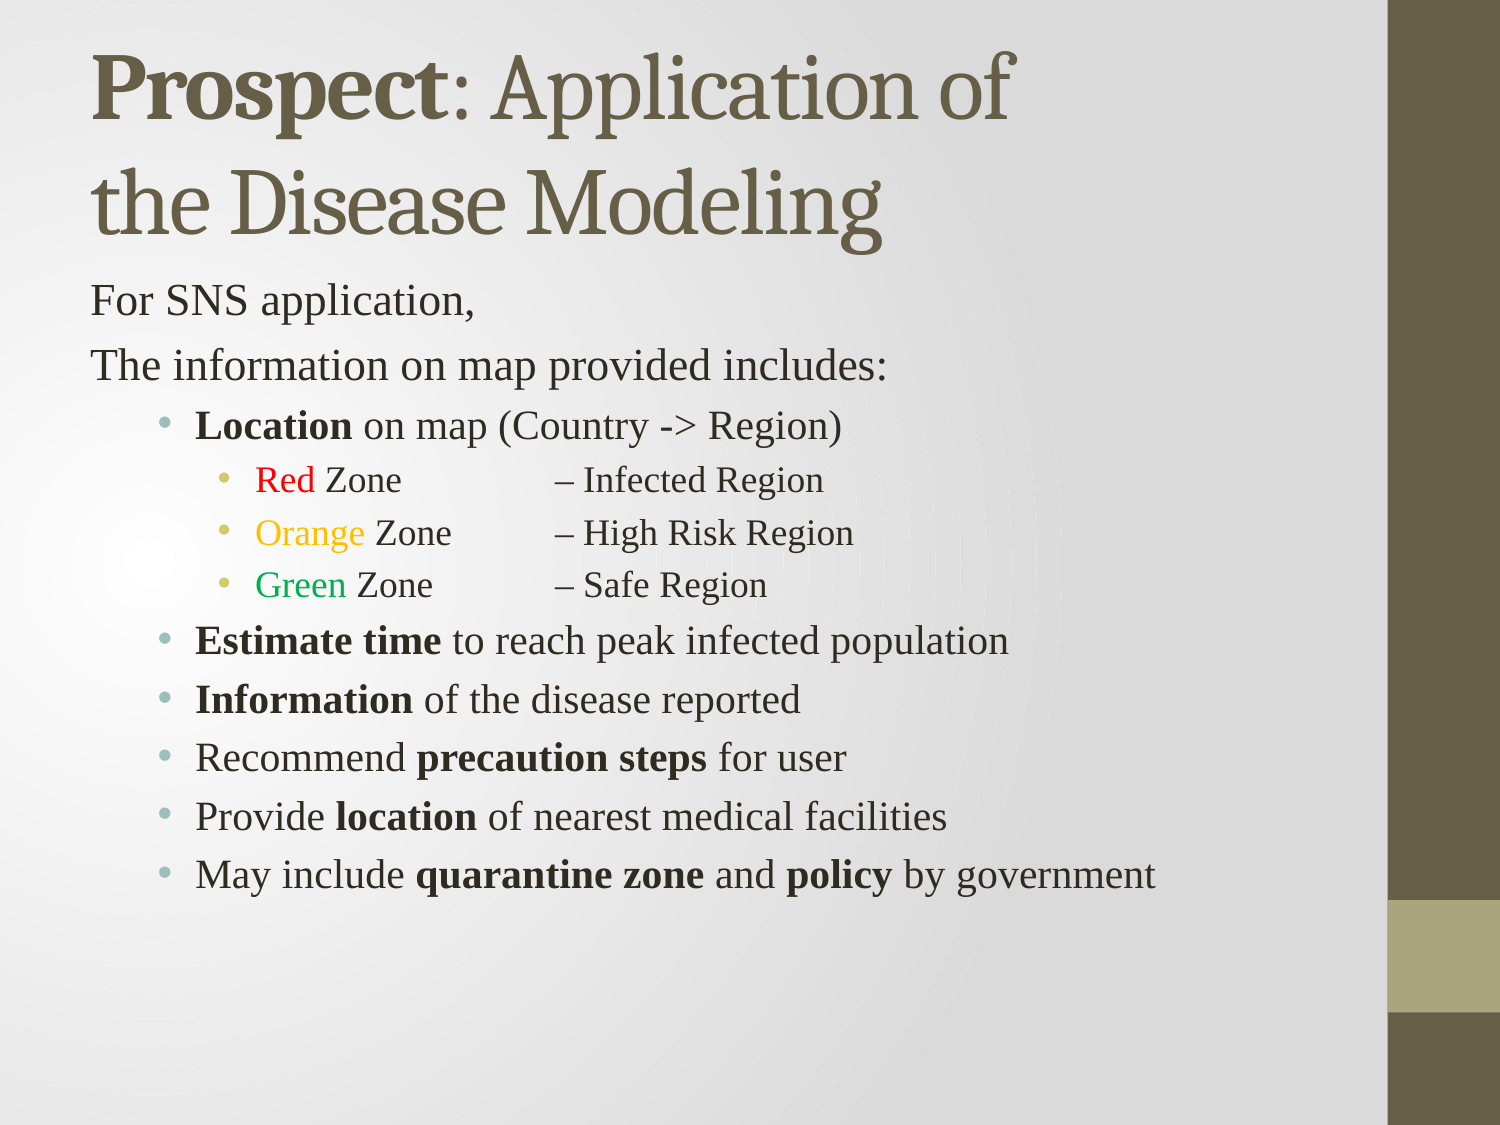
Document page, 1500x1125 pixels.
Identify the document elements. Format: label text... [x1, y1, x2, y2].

list For SNS application, The information on map provided includes: Location on map (Country -> Region) Red Zone – Infected Region Orange Zone – High Risk Region Green Zone – Safe Region Estimate time to reach peak infected population Information of the disease reported Recommend precaution steps for user Provide location of nearest medical facilities May include quarantine zone and policy by government [75, 262, 1325, 1050]
title Prospect: Application of the Disease Modeling [75, 45, 1325, 233]
